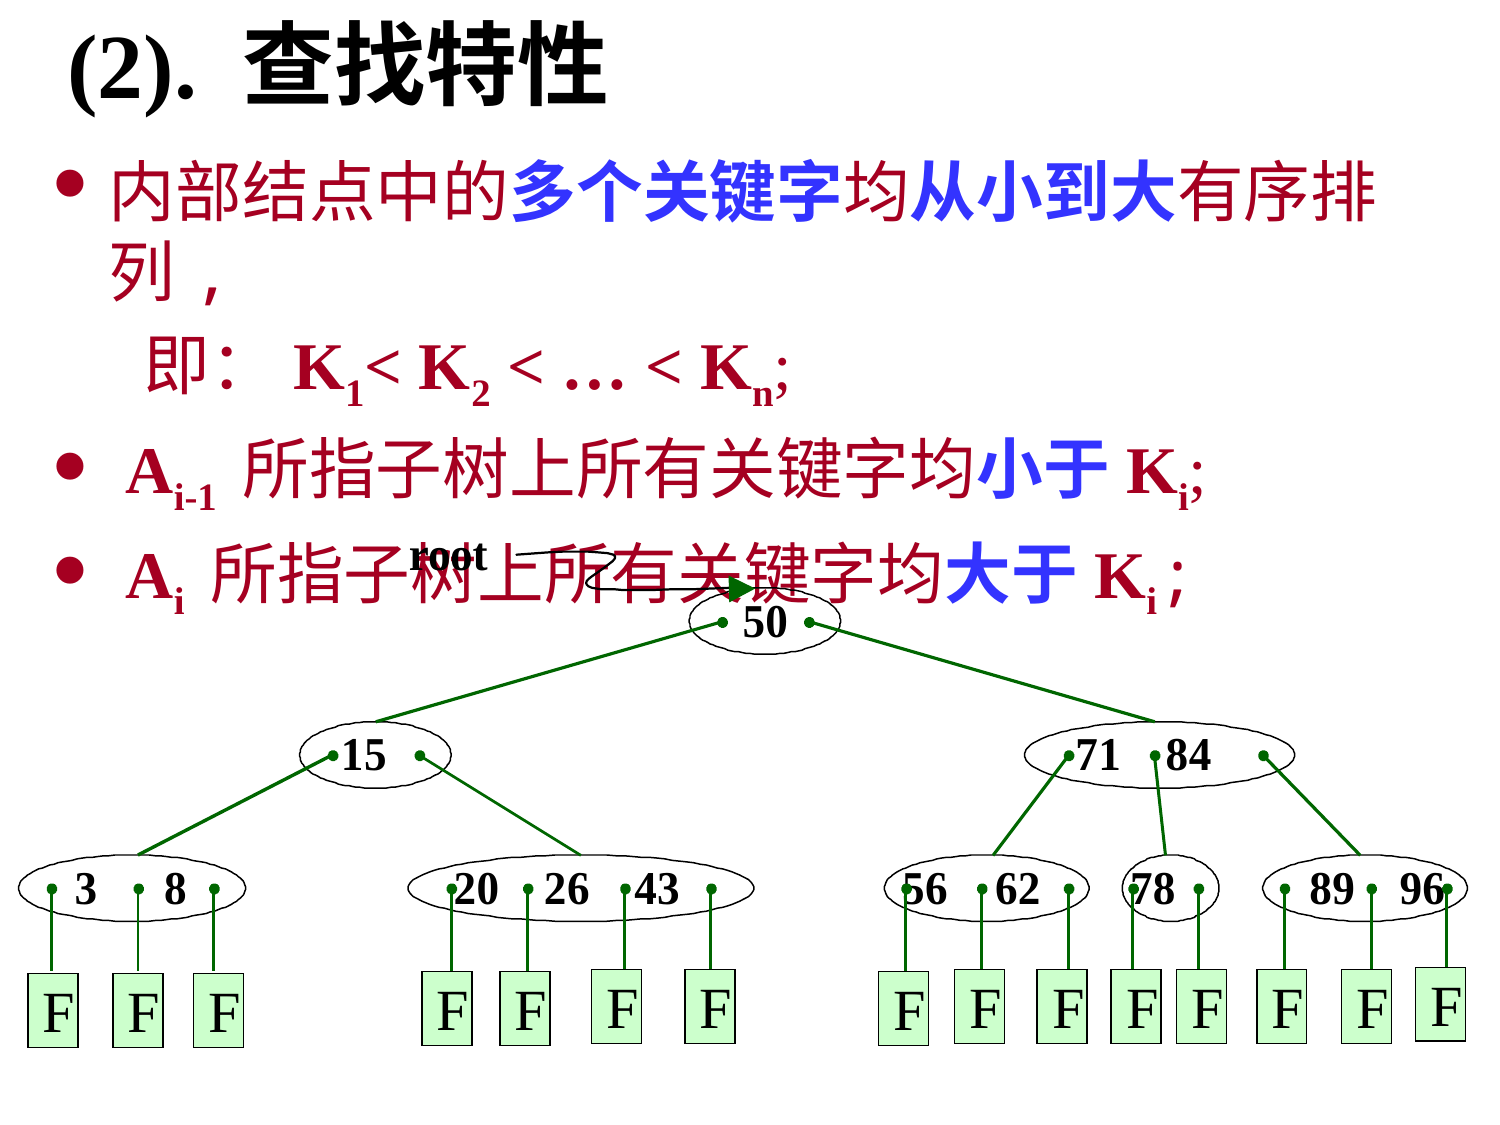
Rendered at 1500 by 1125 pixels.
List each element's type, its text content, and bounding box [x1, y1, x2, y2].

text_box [0, 520, 1500, 1048]
list 内部结点中的多个关键字均从小到大有序排列, 即：K1< K2 < … < Kn; Ai-1 所指子树上所有关键字均小于Ki; Ai 所指子树上所有关键字均大于Ki; [37, 141, 1500, 494]
text_box (2). 查找特性 [52, 0, 625, 125]
